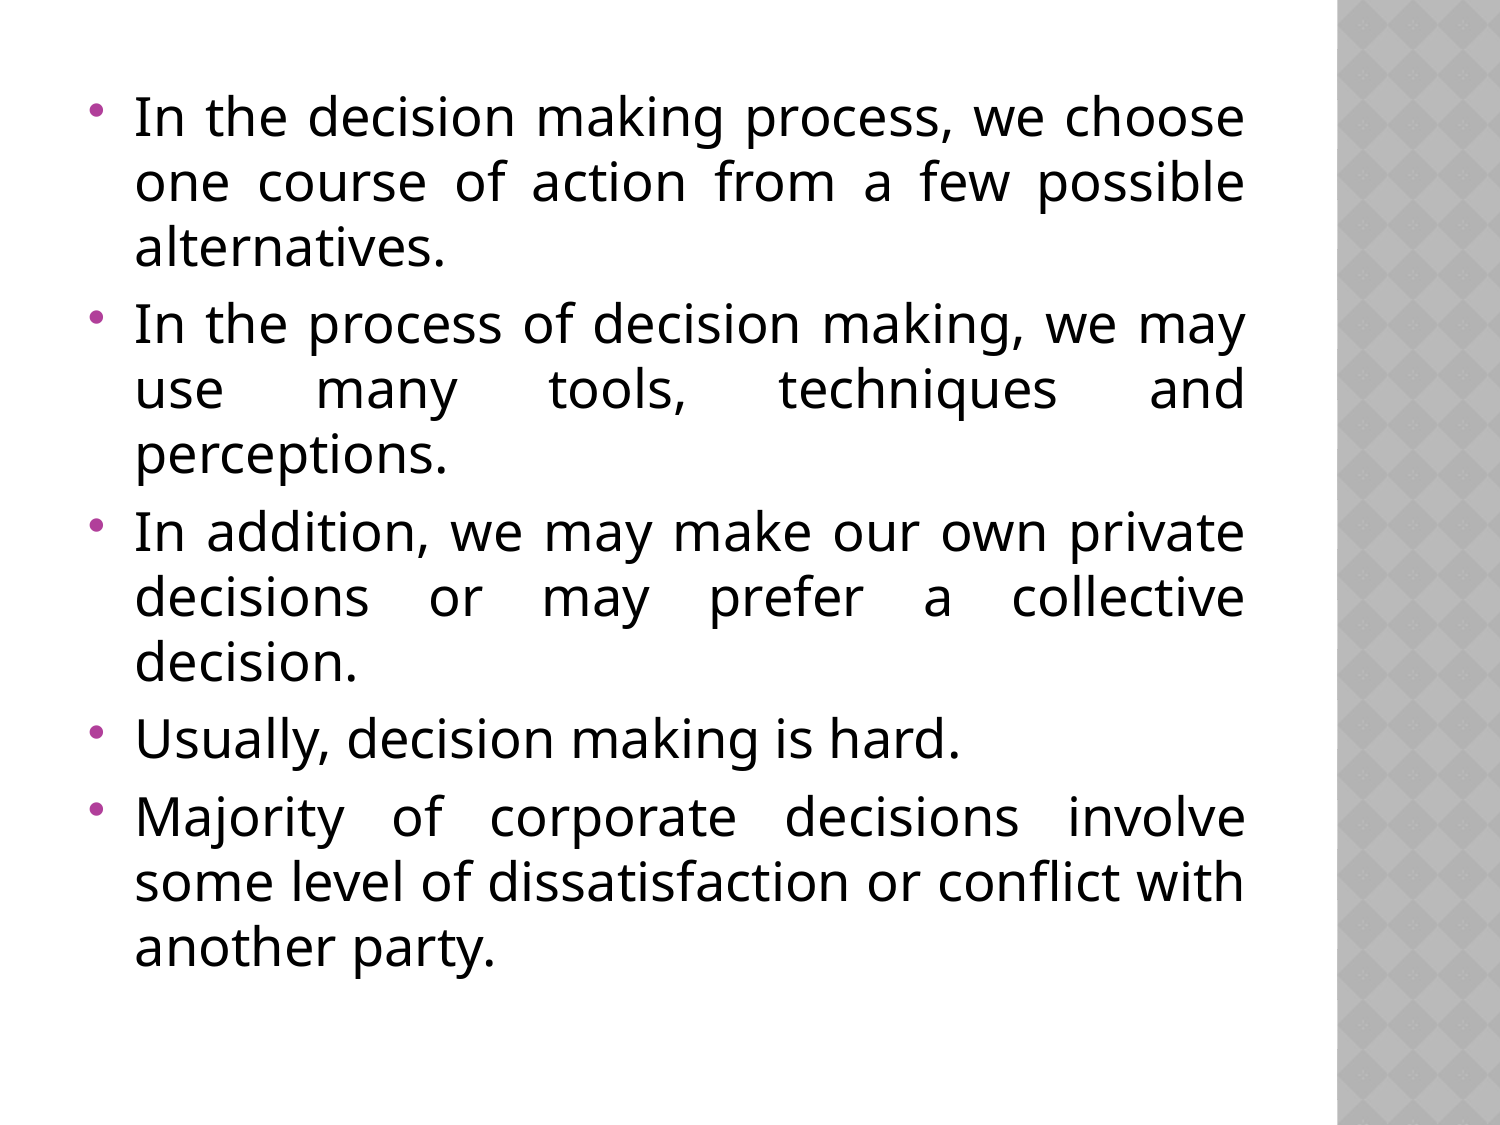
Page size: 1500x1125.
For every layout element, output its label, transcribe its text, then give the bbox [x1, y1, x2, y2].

list In the decision making process, we choose one course of action from a few possible alternatives. In the process of decision making, we may use many tools, techniques and perceptions. In addition, we may make our own private decisions or may prefer a collective decision. Usually, decision making is hard. Majority of corporate decisions involve some level of dissatisfaction or conflict with another party. [75, 75, 1263, 1059]
